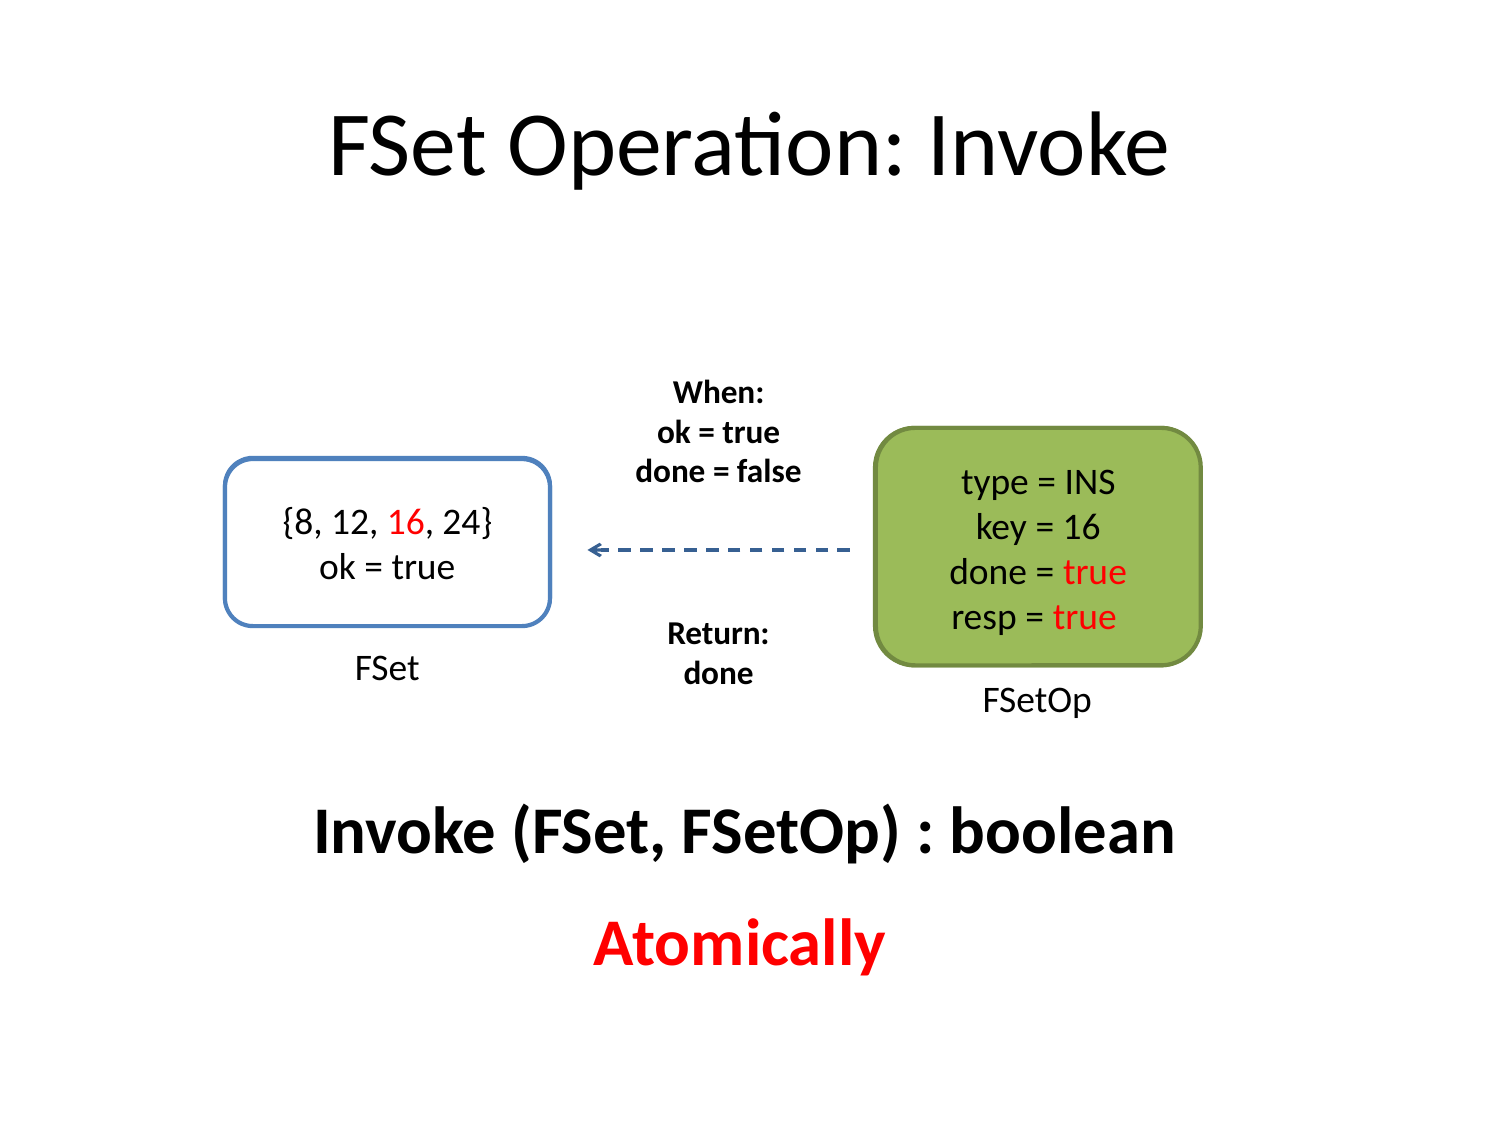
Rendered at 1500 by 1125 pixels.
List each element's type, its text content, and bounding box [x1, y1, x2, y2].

text_box {8, 12, 16, 24} ok = true [222, 456, 553, 629]
title FSet Operation: Invoke [75, 45, 1425, 233]
text_box type = INS key = 16 done = true resp = true [873, 425, 1203, 668]
text_box Return: done [652, 604, 785, 699]
text_box FSetOp [967, 668, 1107, 728]
text_box Atomically [579, 891, 902, 987]
text_box Invoke (FSet, FSetOp) : boolean [298, 779, 1192, 875]
text_box FSet [340, 635, 435, 695]
text_box When: ok = true done = false [620, 362, 817, 497]
